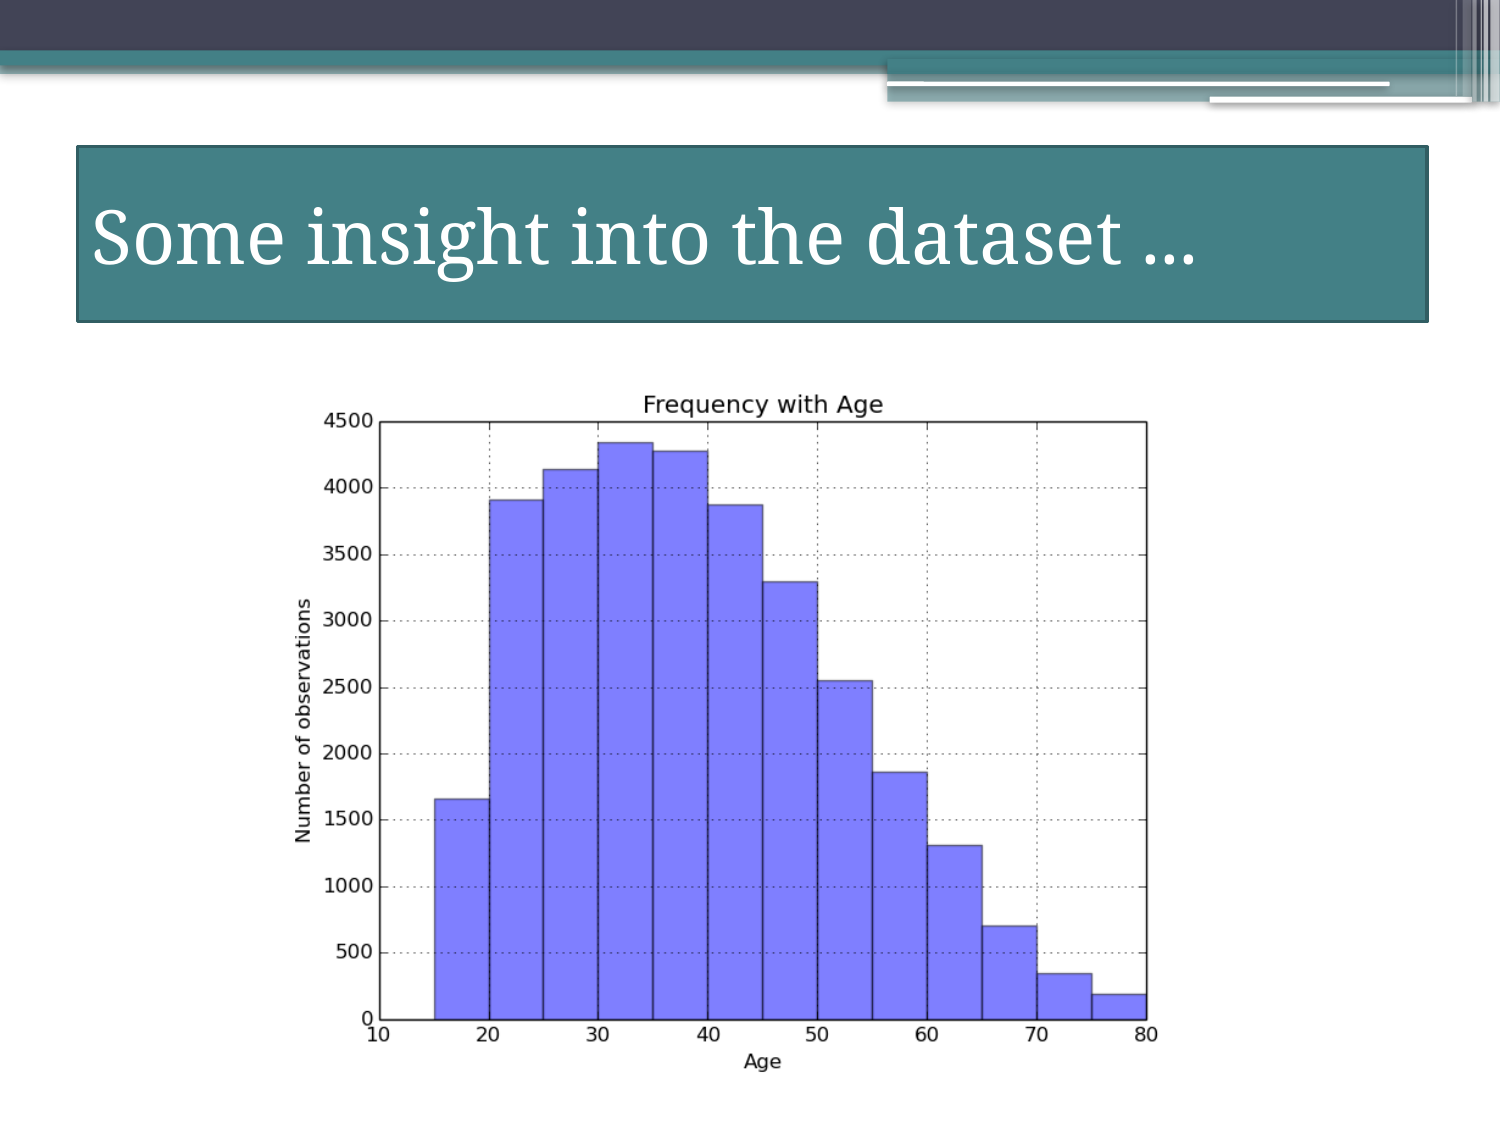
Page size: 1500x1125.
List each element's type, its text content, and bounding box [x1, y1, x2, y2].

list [254, 347, 1246, 1094]
title Some insight into the dataset ... [76, 145, 1429, 323]
